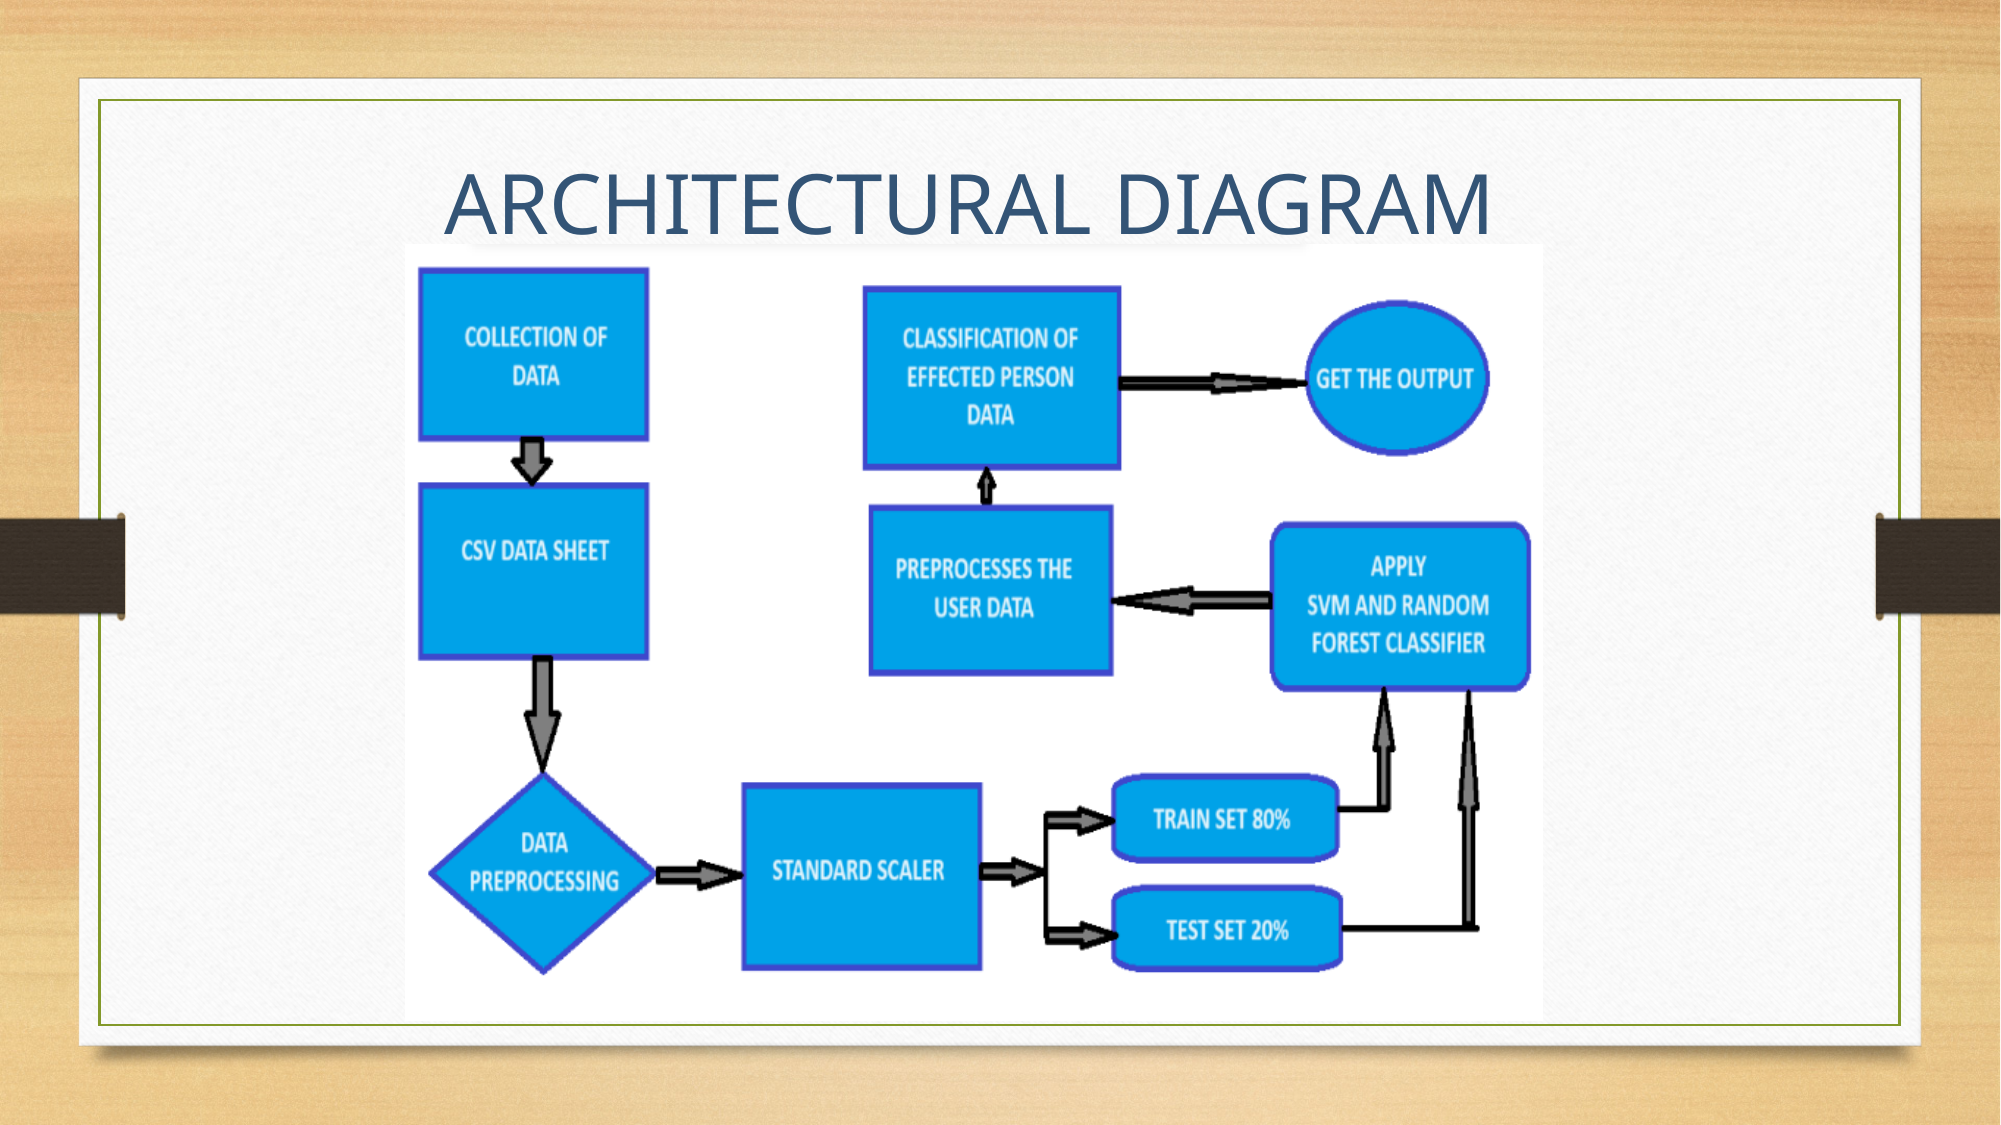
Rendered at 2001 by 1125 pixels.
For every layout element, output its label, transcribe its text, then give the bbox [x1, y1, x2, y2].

text_box ARCHITECTURAL DIAGRAM [429, 144, 1849, 259]
picture [0, 0, 2001, 1125]
